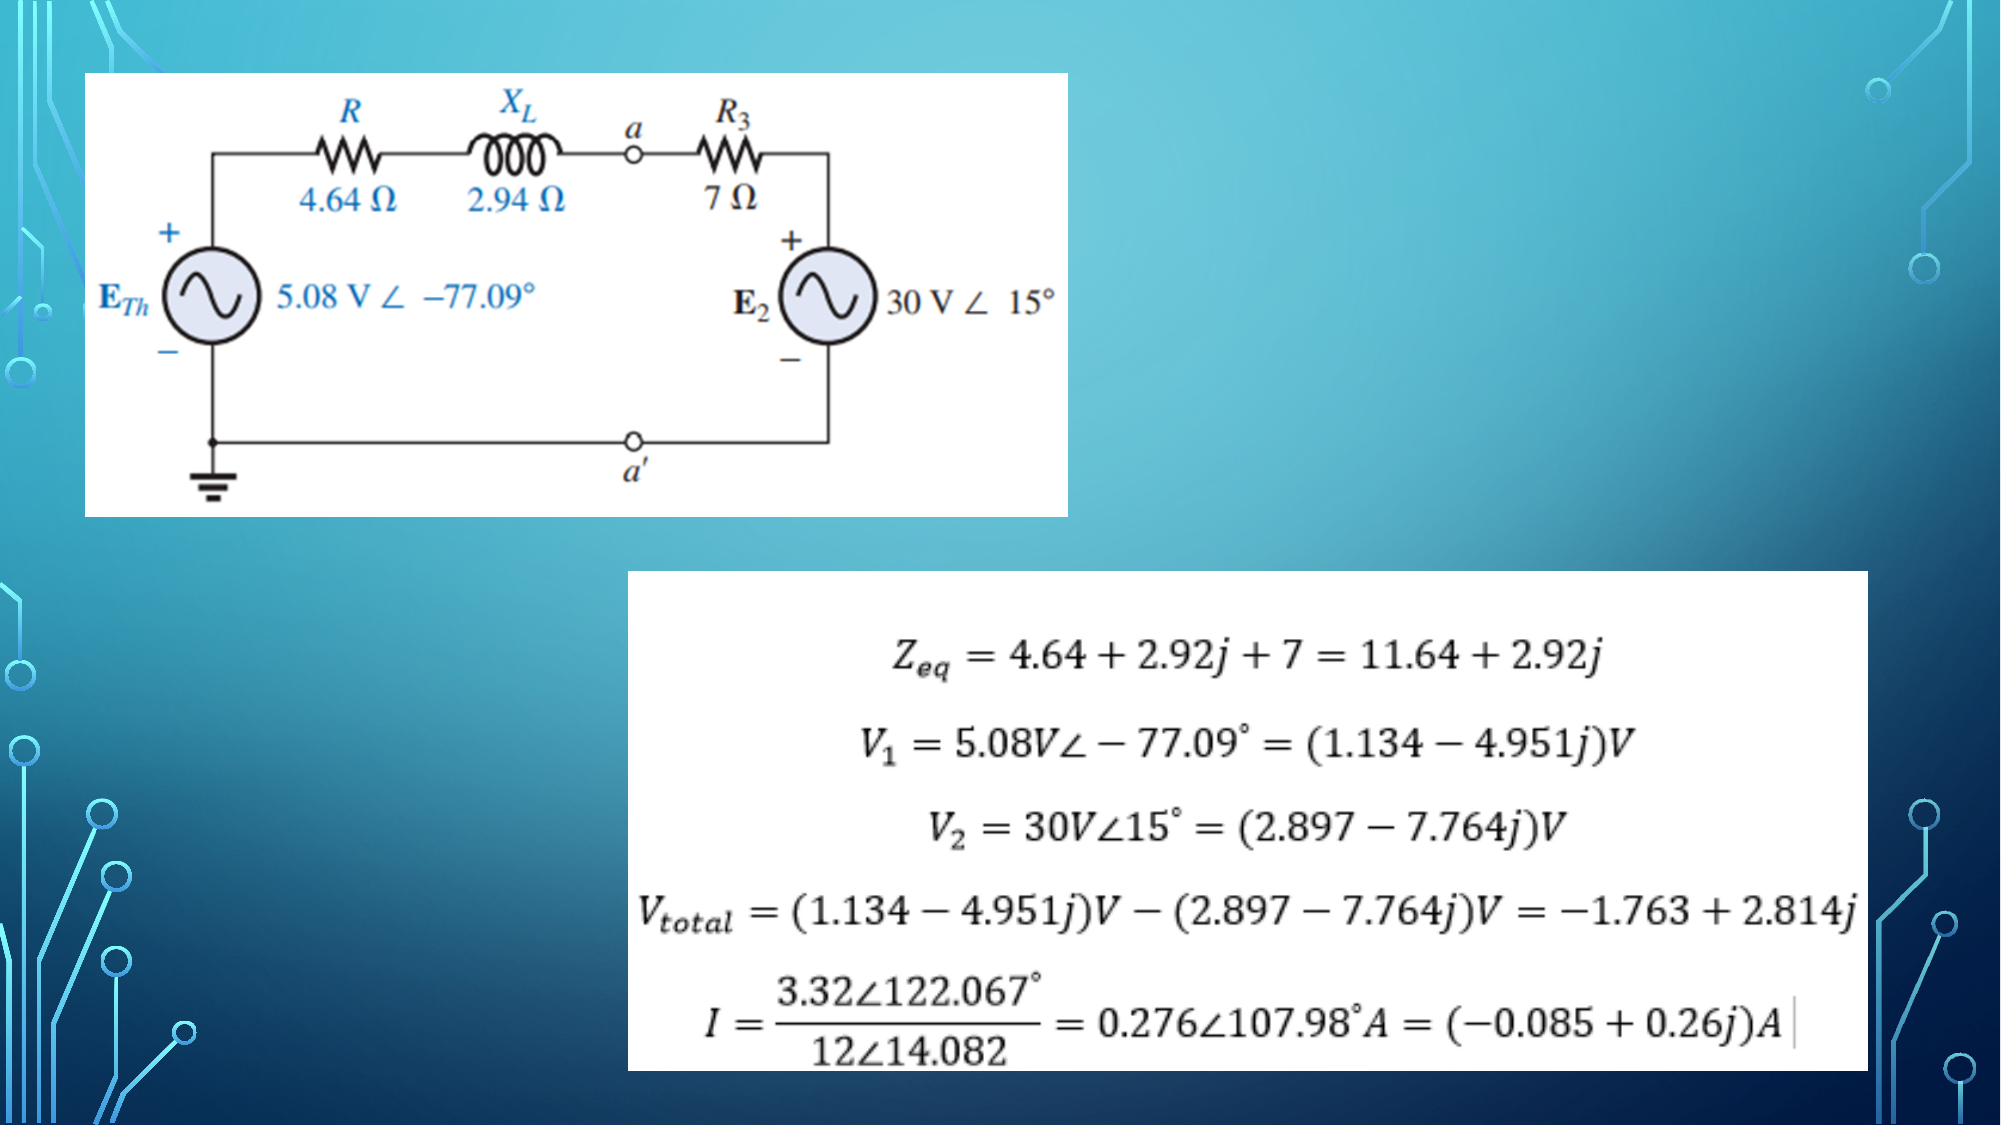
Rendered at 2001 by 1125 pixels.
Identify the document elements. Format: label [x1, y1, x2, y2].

picture [627, 571, 1868, 1072]
list [85, 72, 1068, 517]
